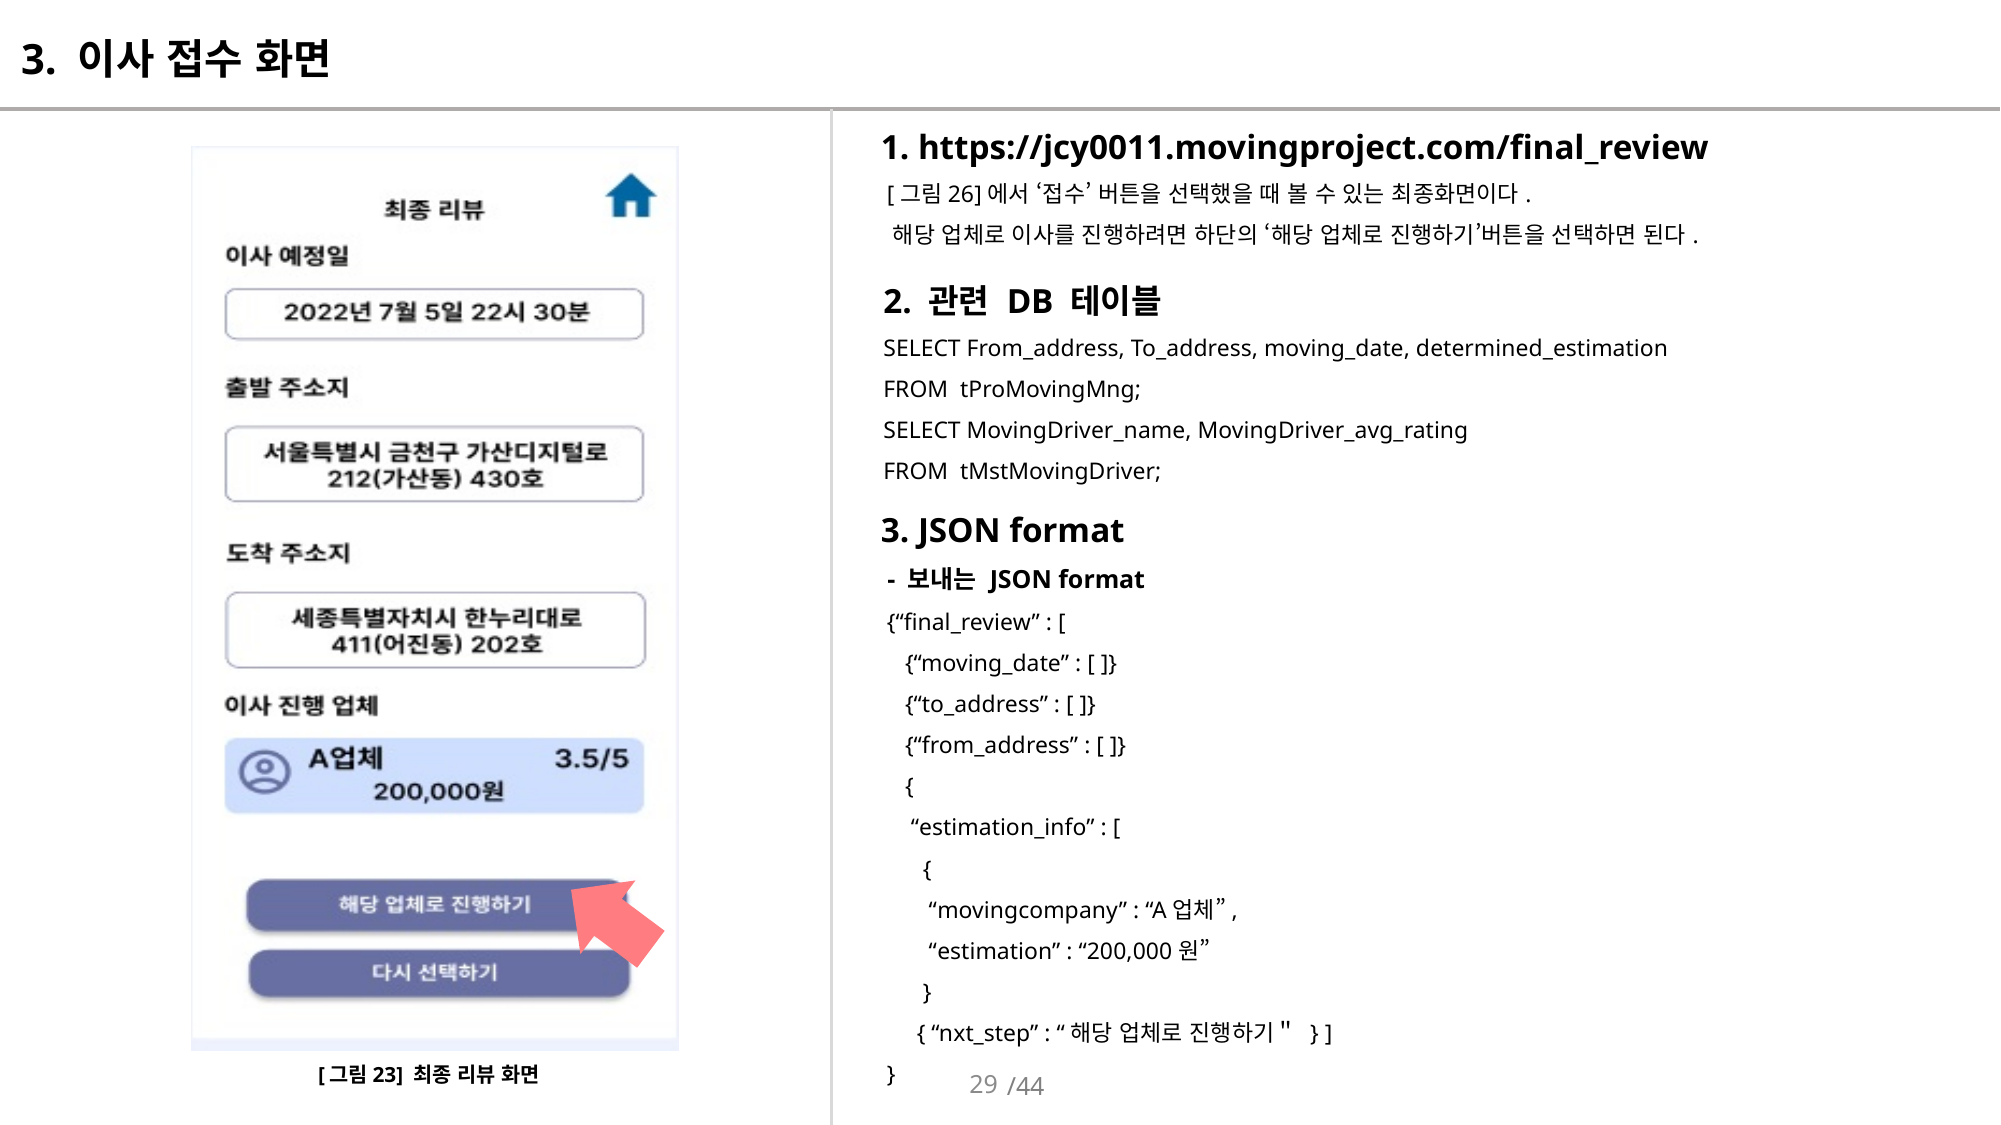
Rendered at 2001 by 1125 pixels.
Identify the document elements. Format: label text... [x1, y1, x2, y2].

text_box 3. 이사 접수 화면 [6, 25, 970, 91]
text_box 2. 관련 DB 테이블 SELECT From_address, To_address, moving_date, determined_estimation FROM tProMovingMng; SELECT MovingDriver_name, MovingDriver_avg_rating FROM tMstMovingDriver; [868, 252, 2000, 492]
text_box 3. JSON format - 보내는 JSON format {“final_review” : [ {“moving_date” : [ ]} {“to_address” : [ ]} {“from_address” : [ ]} { “estimation_info” : [ { “movingcompany” : “A업체”, “estimation” : “200,000원” } { “nxt_step” : “해당 업체로 진행하기＂ } ] } [866, 481, 1405, 1095]
picture [190, 146, 679, 1052]
text_box [그림23] 최종 리뷰 화면 [6, 1054, 851, 1095]
text_box 1. https://jcy0011.movingproject.com/final_review [그림26]에서 ‘접수’ 버튼을 선택했을 때 볼 수 있는 최종화면이다. 해당 업체로 이사를 진행하려면 하단의 ‘해당 업체로 진행하기’버튼을 선택하면 된다. [866, 98, 2000, 256]
